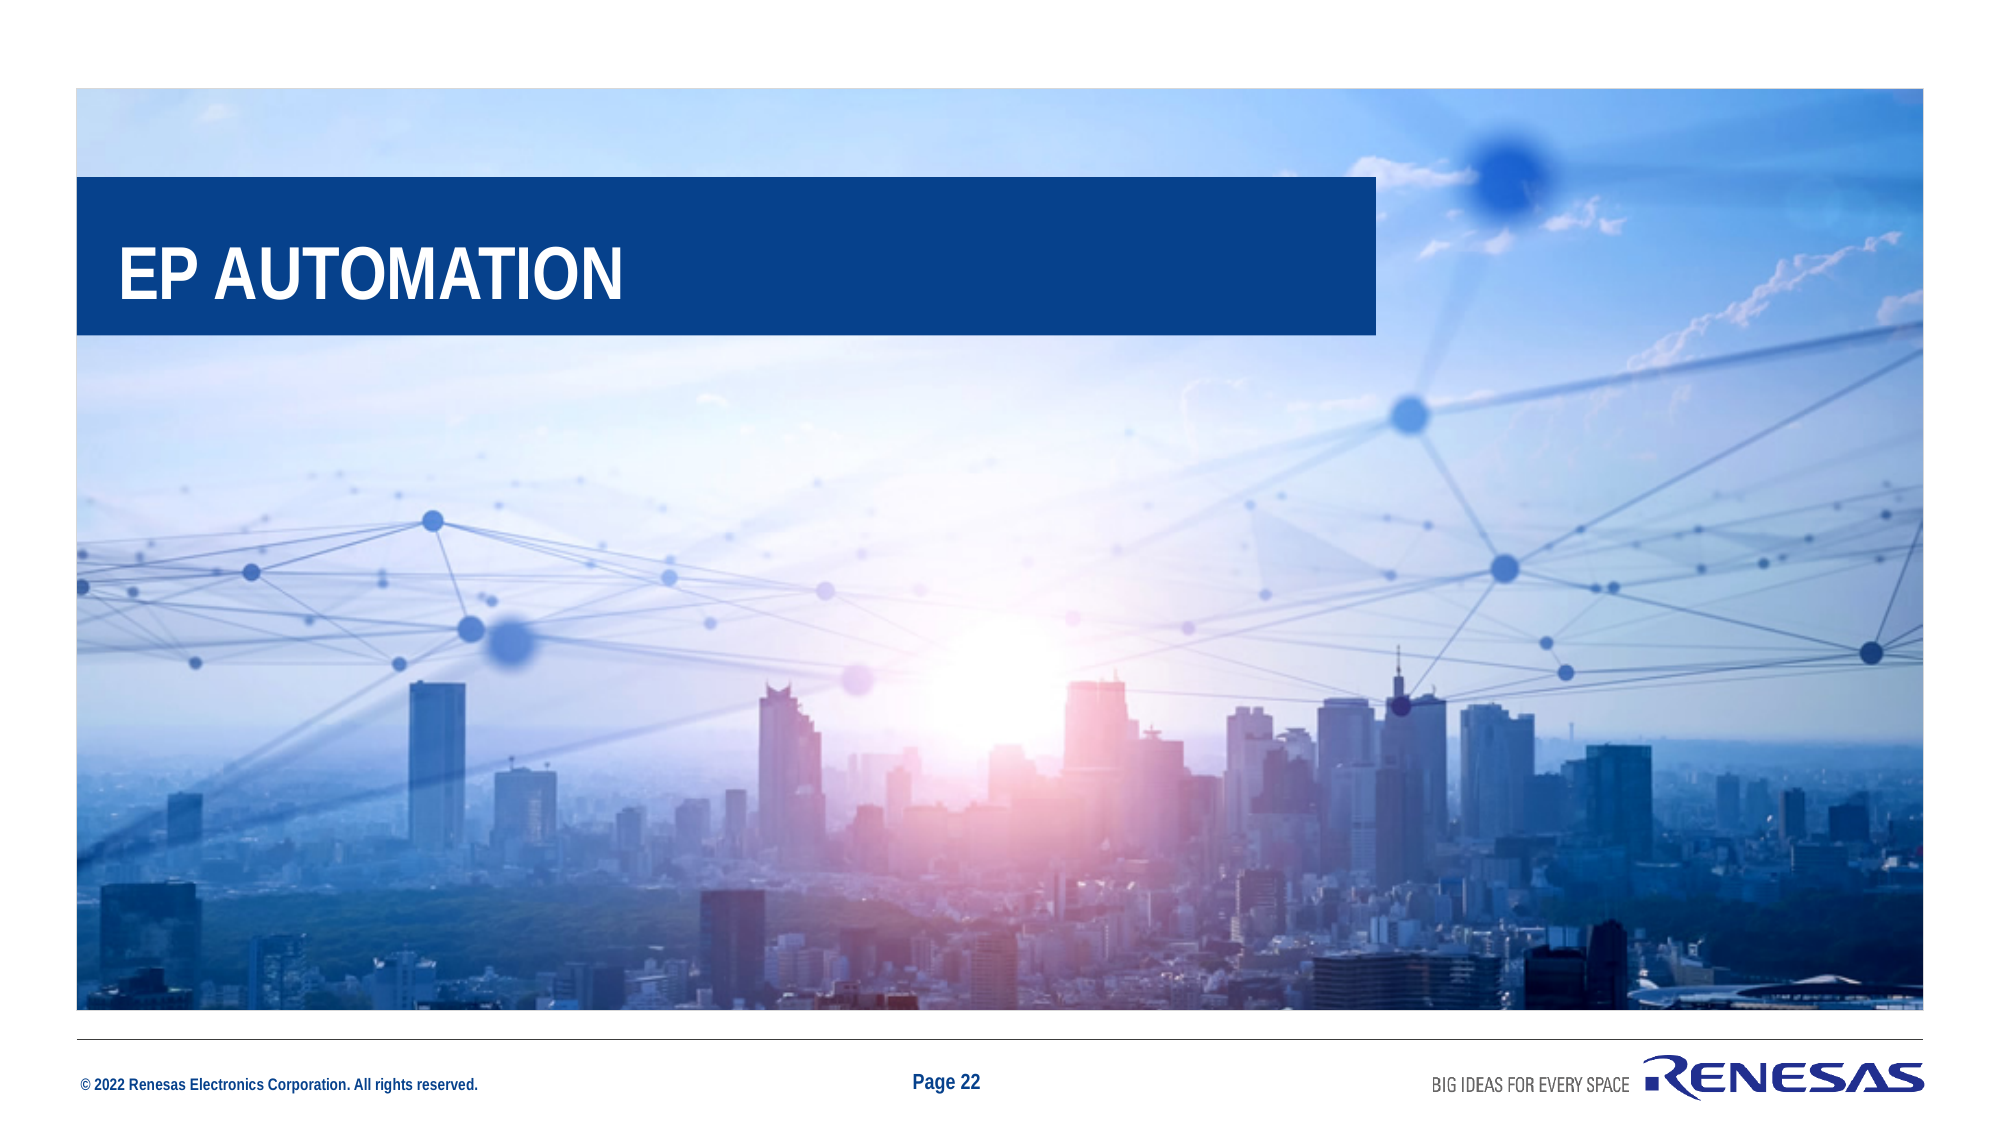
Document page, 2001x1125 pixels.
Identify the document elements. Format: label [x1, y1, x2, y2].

picture [76, 88, 1923, 1010]
picture [1425, 1049, 1933, 1106]
